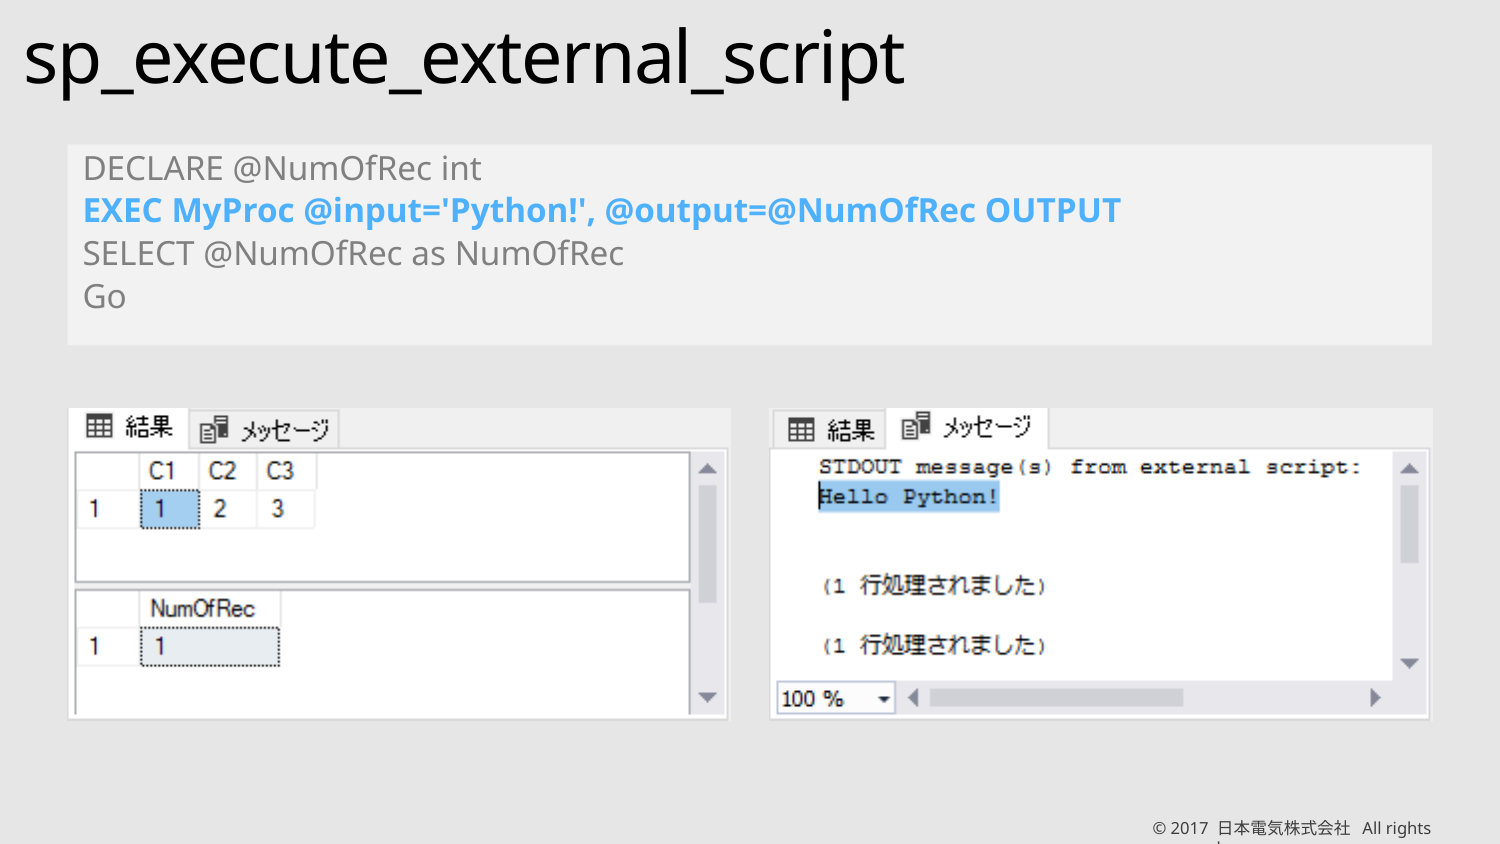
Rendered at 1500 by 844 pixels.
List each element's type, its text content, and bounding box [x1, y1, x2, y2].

picture [67, 408, 731, 722]
title sp_execute_external_script [0, 4, 1441, 82]
picture [768, 408, 1433, 722]
text_box DECLARE @NumOfRec int EXEC MyProc @input='Python!', @output=@NumOfRec OUTPUT SELECT @NumOfRec as NumOfRec Go [67, 144, 1432, 346]
